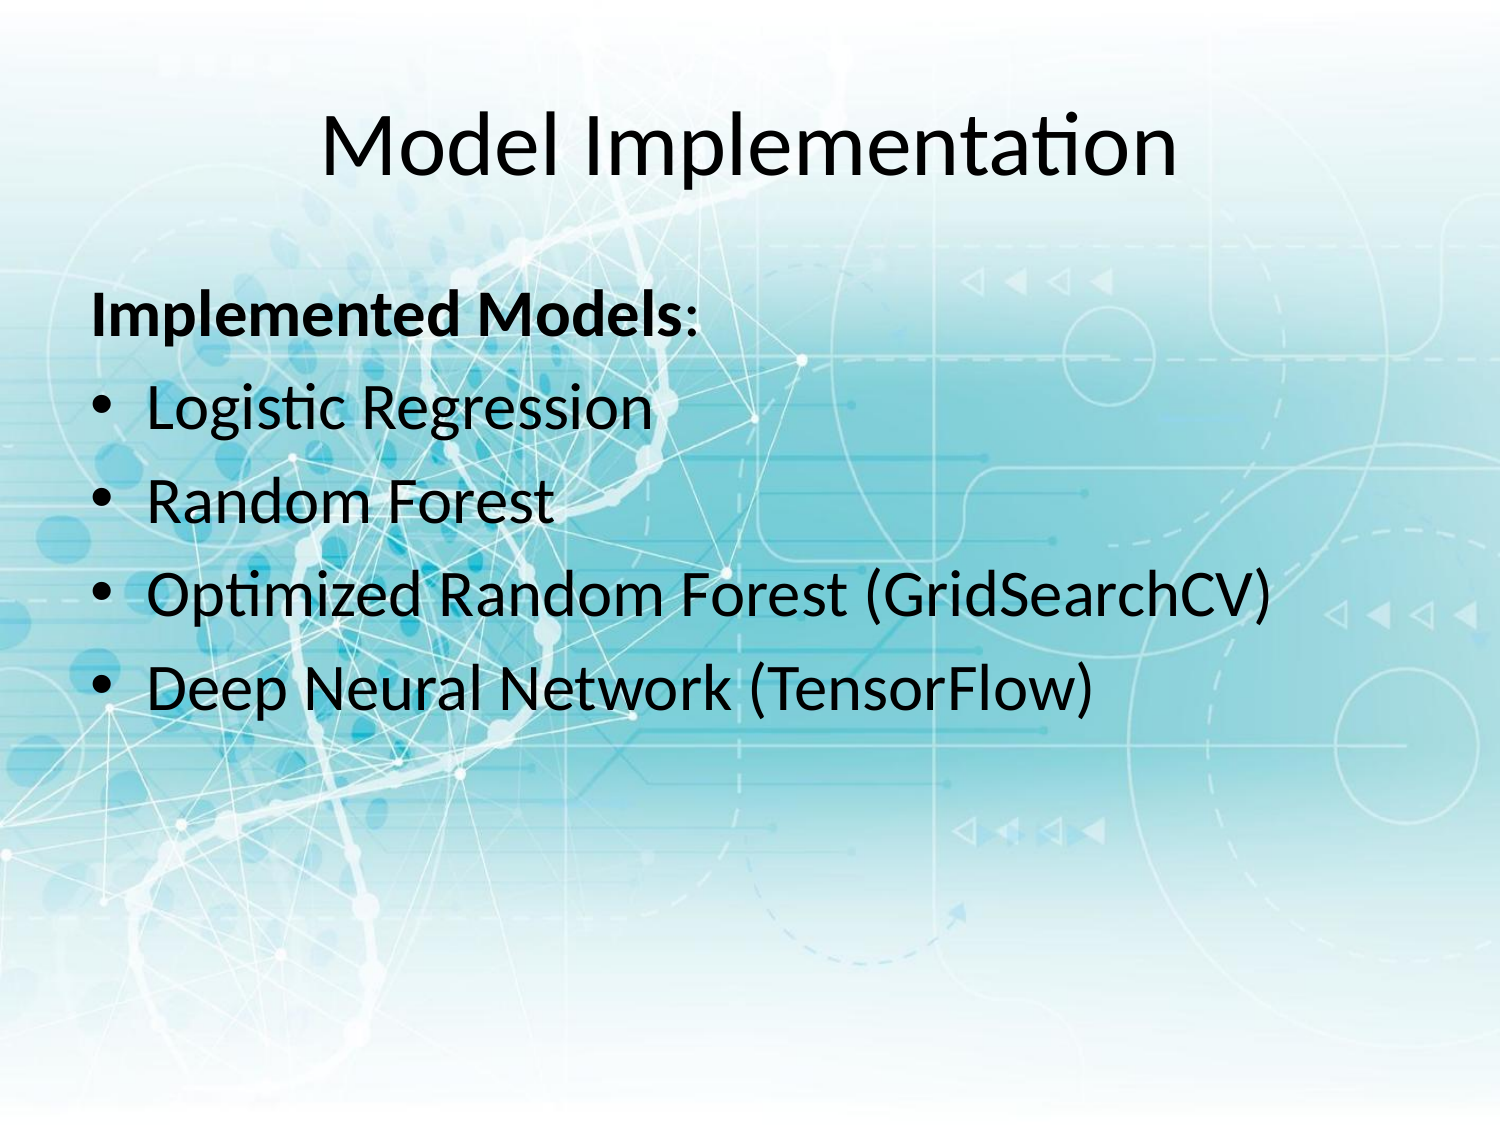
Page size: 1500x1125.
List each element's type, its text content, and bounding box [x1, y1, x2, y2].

title Model Implementation [75, 45, 1425, 233]
list Implemented Models: Logistic Regression Random Forest Optimized Random Forest (GridSearchCV) Deep Neural Network (TensorFlow) [75, 262, 1425, 1005]
picture [0, 0, 1500, 1125]
